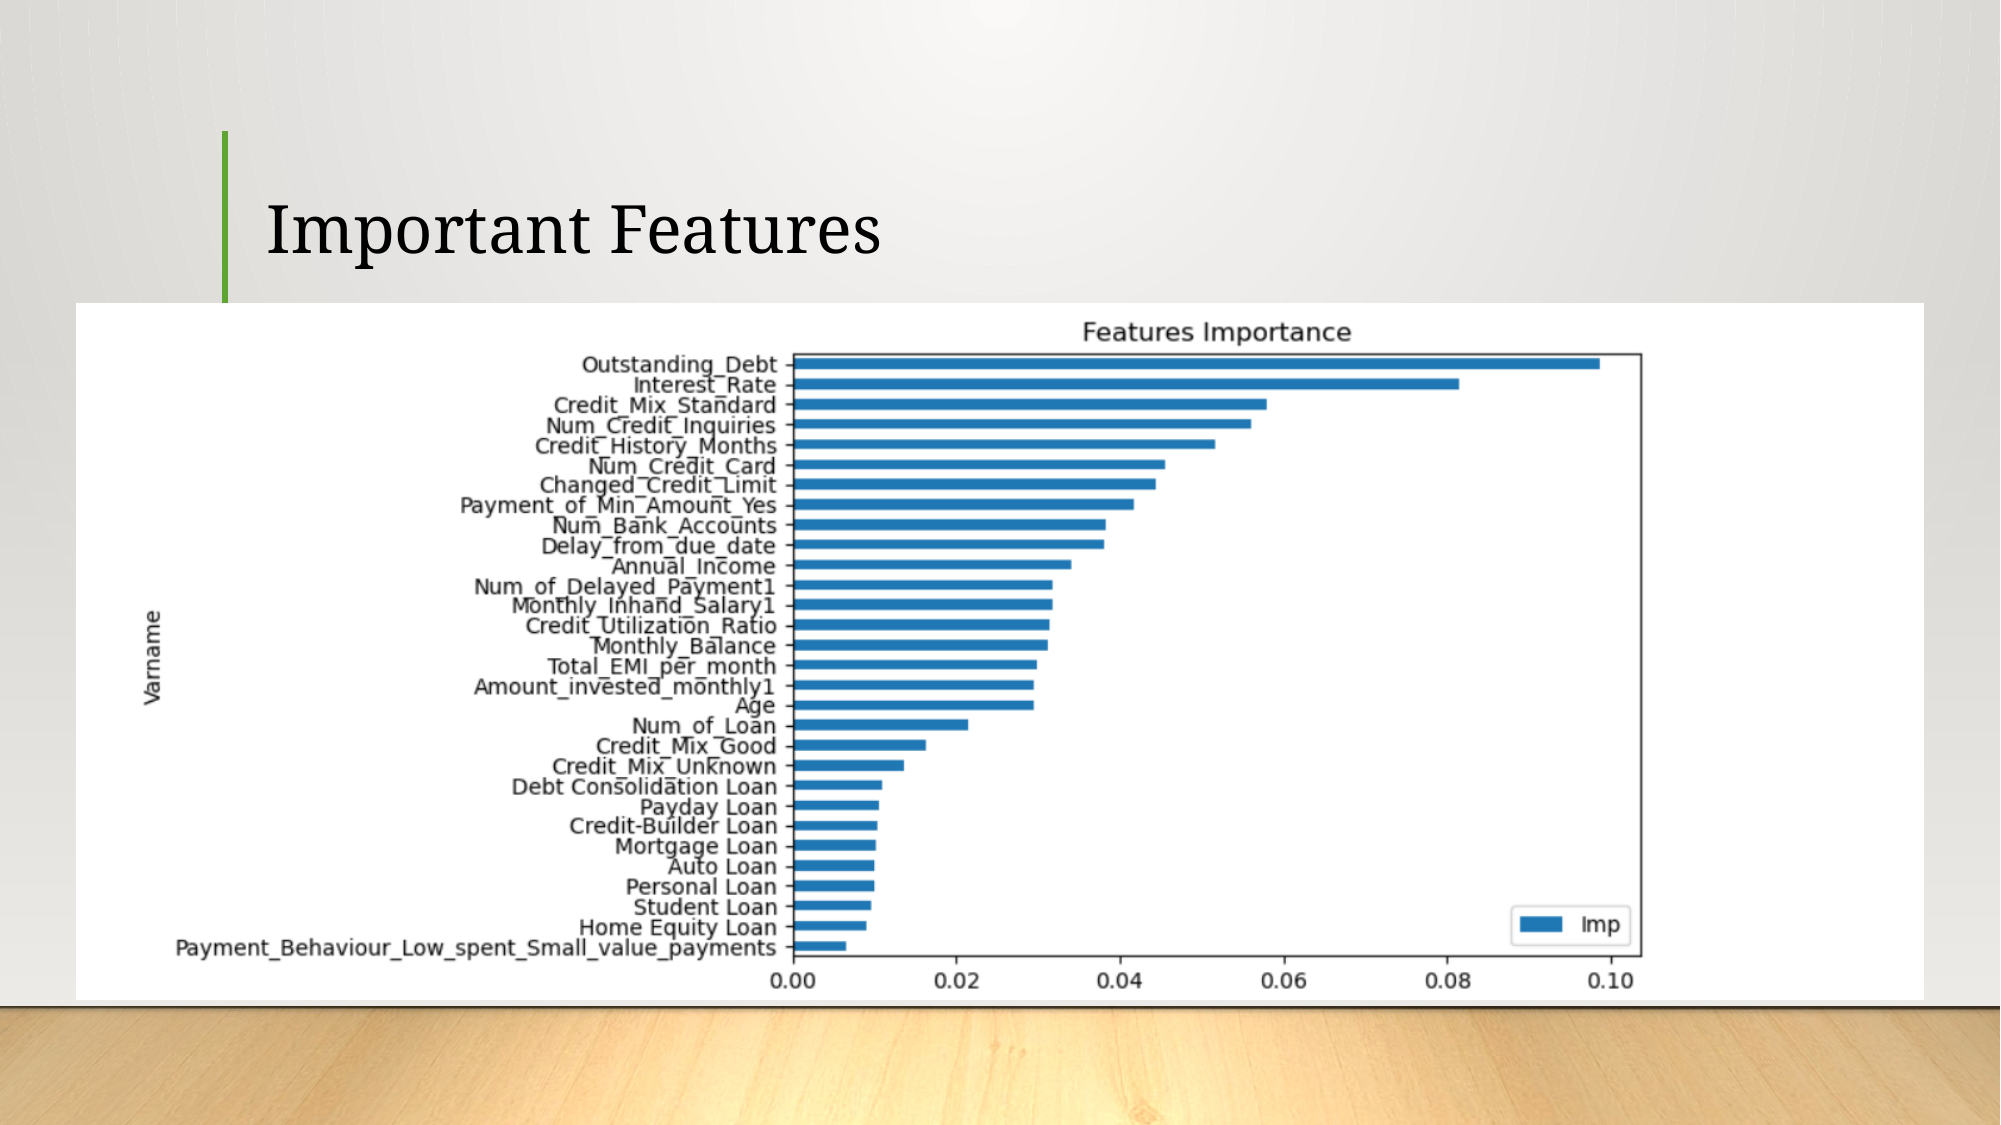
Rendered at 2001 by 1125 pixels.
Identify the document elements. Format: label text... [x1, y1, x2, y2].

title Important Features [251, 103, 1814, 276]
picture [0, 1006, 2000, 1125]
picture [76, 303, 1924, 1001]
